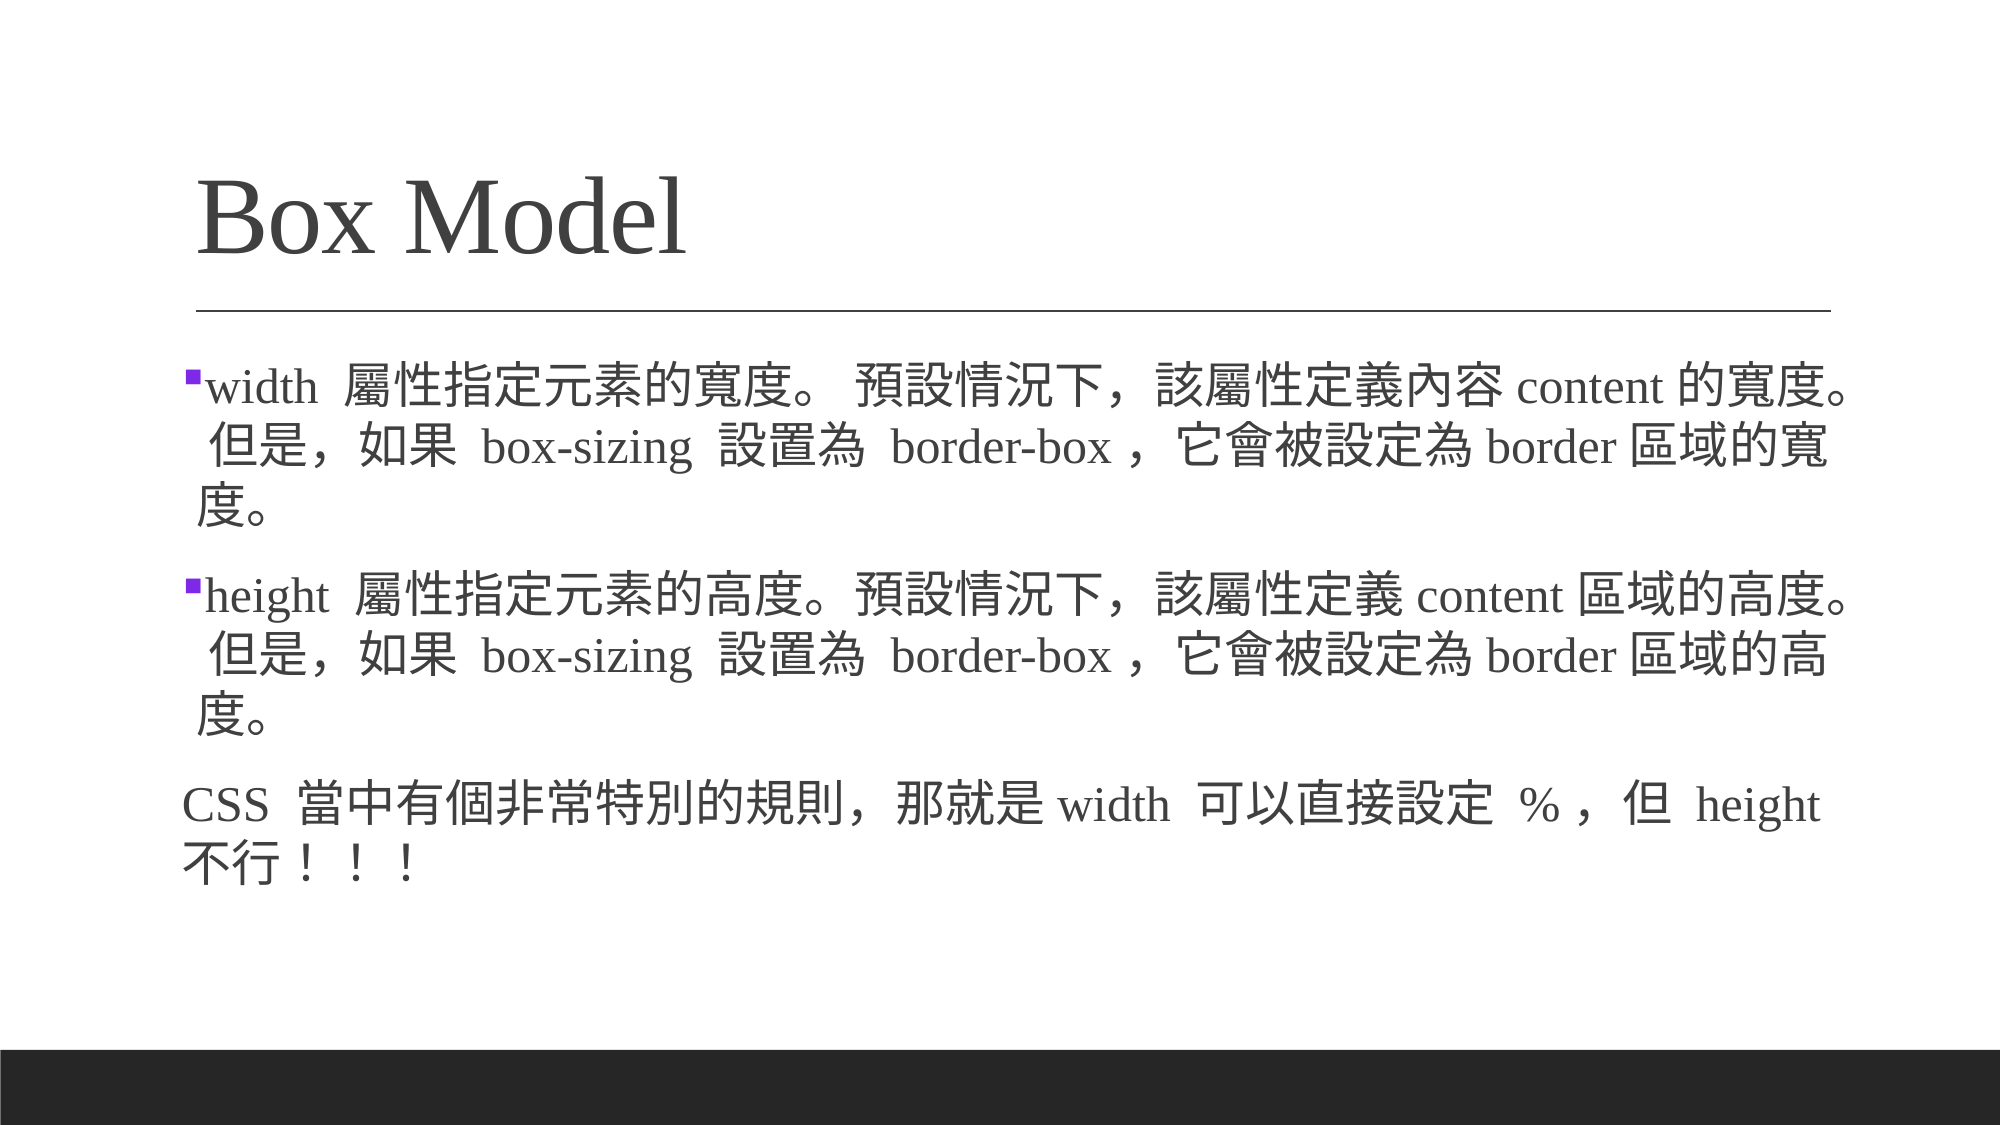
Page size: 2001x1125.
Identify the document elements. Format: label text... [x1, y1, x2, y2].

title Box Model [180, 47, 1830, 285]
list width 屬性指定元素的寬度。 預設情況下，該屬性定義內容content的寬度。 但是，如果 box-sizing 設置為 border-box，它會被設定為border區域的寬度。 height 屬性指定元素的高度。預設情況下，該屬性定義content區域的高度。 但是，如果 box-sizing 設置為 border-box，它會被設定為border區域的高度。 CSS 當中有個非常特別的規則，那就是width 可以直接設定 %，但 height 不行！！！ [181, 345, 1832, 1039]
